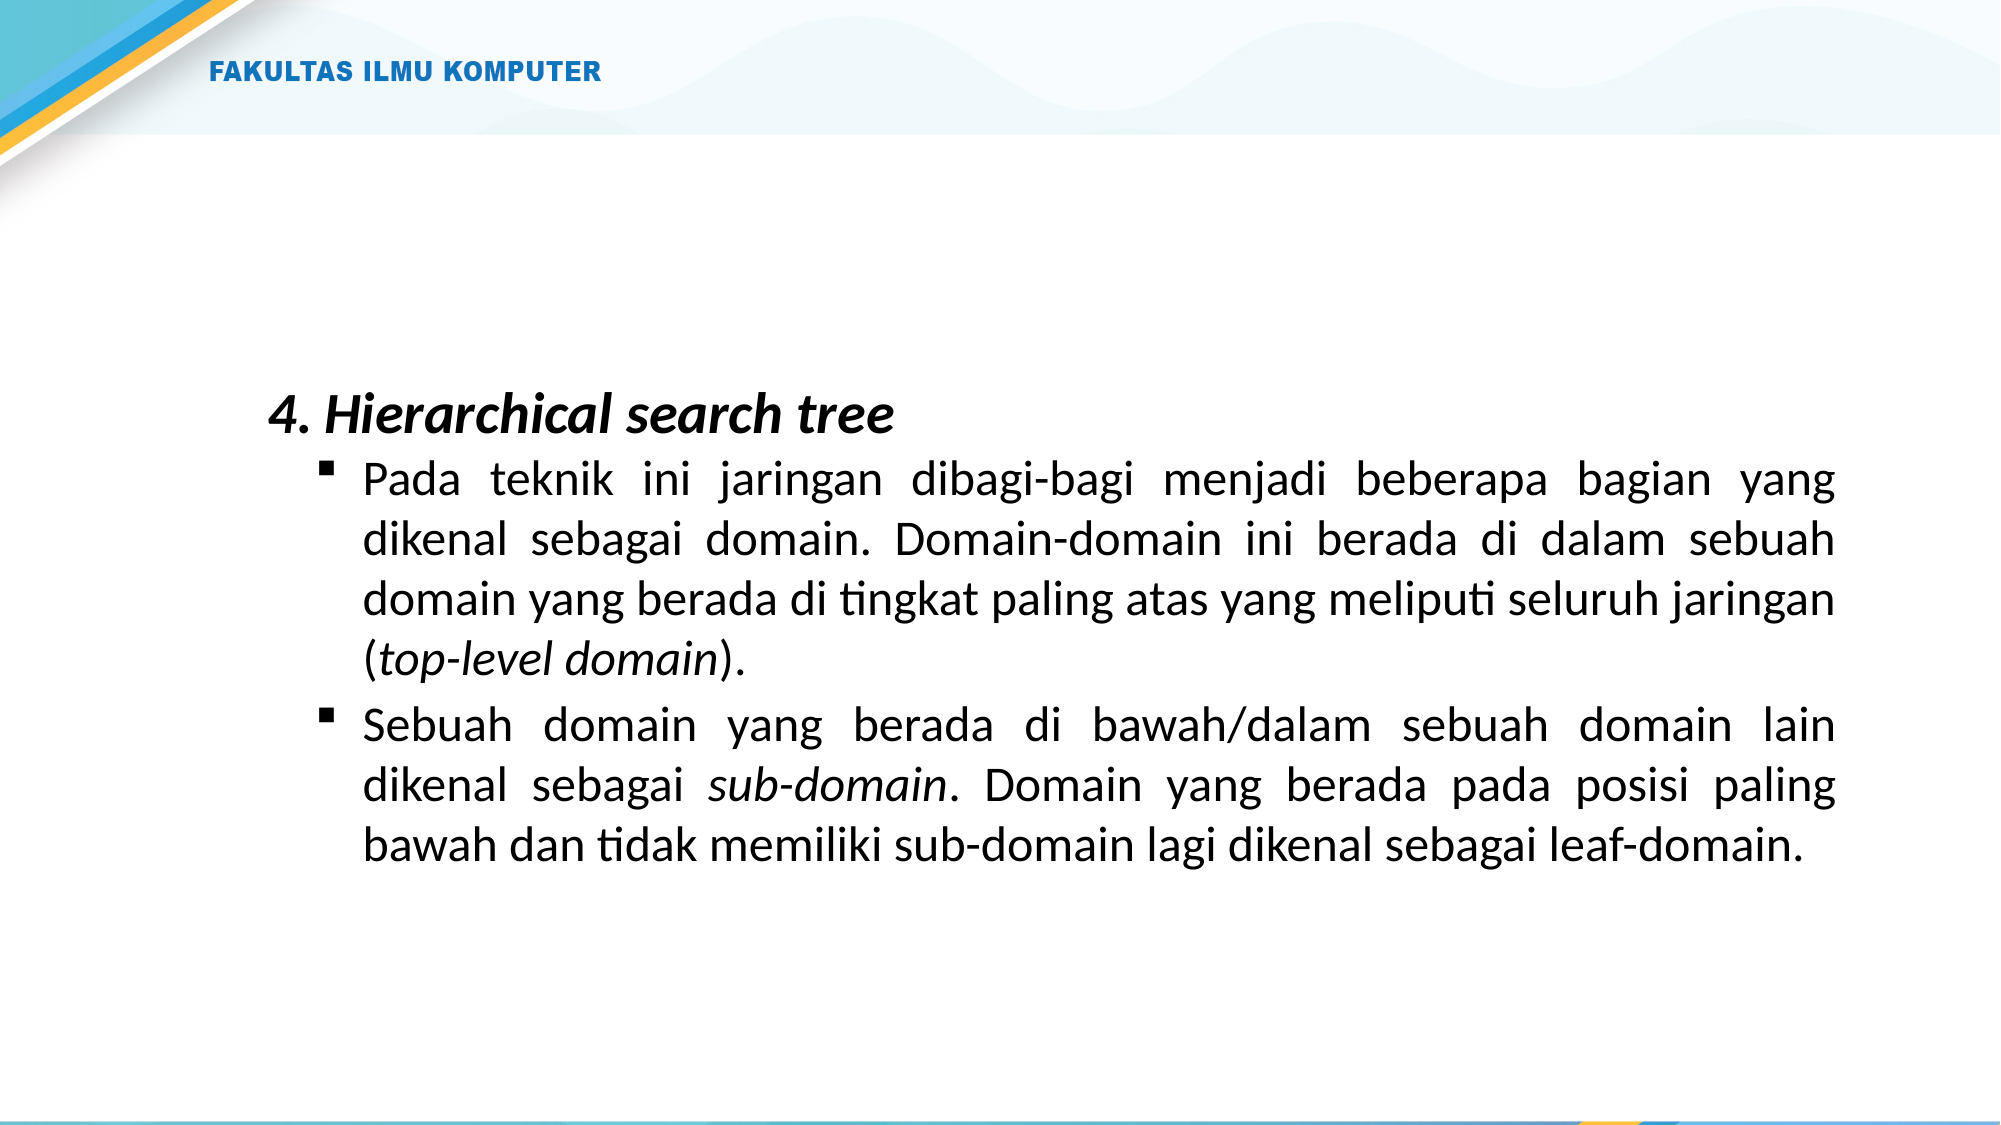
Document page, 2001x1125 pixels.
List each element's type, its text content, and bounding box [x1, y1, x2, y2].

picture [0, 0, 2000, 1125]
list Hierarchical search tree Pada teknik ini jaringan dibagi-bagi menjadi beberapa bagian yang dikenal sebagai domain. Domain-domain ini berada di dalam sebuah domain yang berada di tingkat paling atas yang meliputi seluruh jaringan (top-level domain). Sebuah domain yang berada di bawah/dalam sebuah domain lain dikenal sebagai sub-domain. Domain yang berada pada posisi paling bawah dan tidak memiliki sub-domain lagi dikenal sebagai leaf-domain. [252, 367, 1852, 856]
